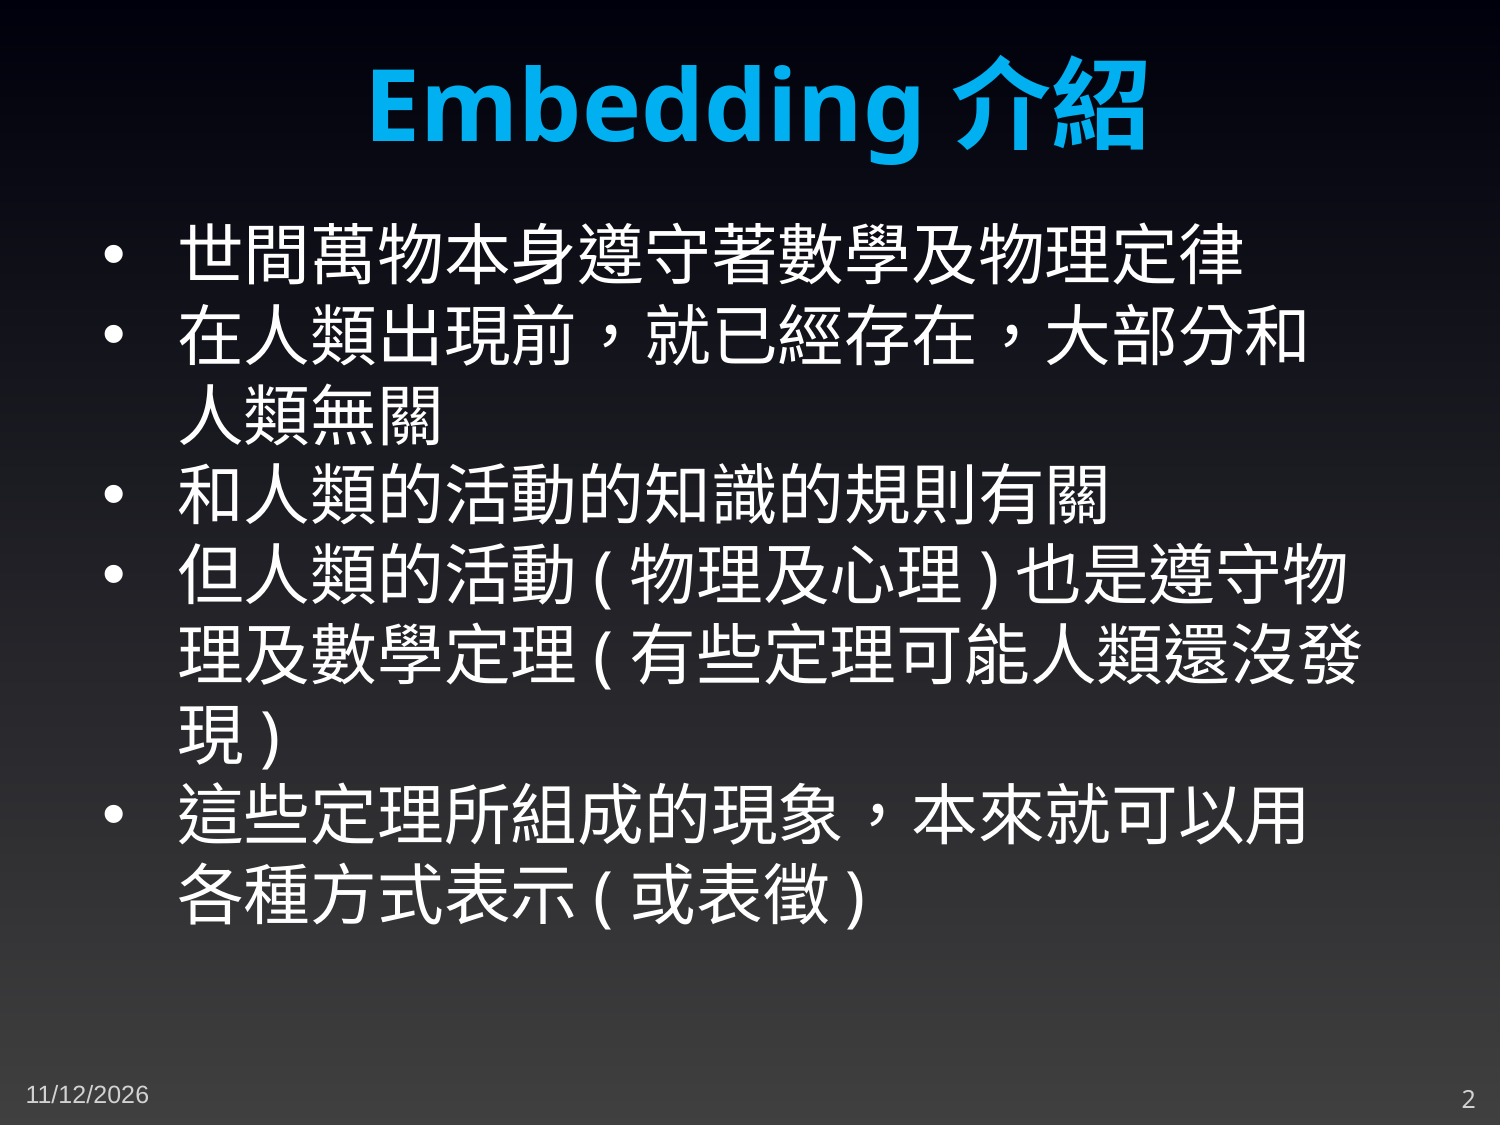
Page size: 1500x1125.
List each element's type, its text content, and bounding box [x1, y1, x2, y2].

slide_number 2 [1340, 1075, 1491, 1117]
text_box 世間萬物本身遵守著數學及物理定律 在人類出現前，就已經存在，大部分和人類無關 和人類的活動的知識的規則有關 但人類的活動(物理及心理)也是遵守物理及數學定理(有些定理可能人類還沒發現) 這些定理所組成的現象，本來就可以用各種方式表示(或表徵) [87, 205, 1388, 1021]
text_box Embedding介紹 [350, 14, 1425, 177]
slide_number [10, 1075, 411, 1117]
